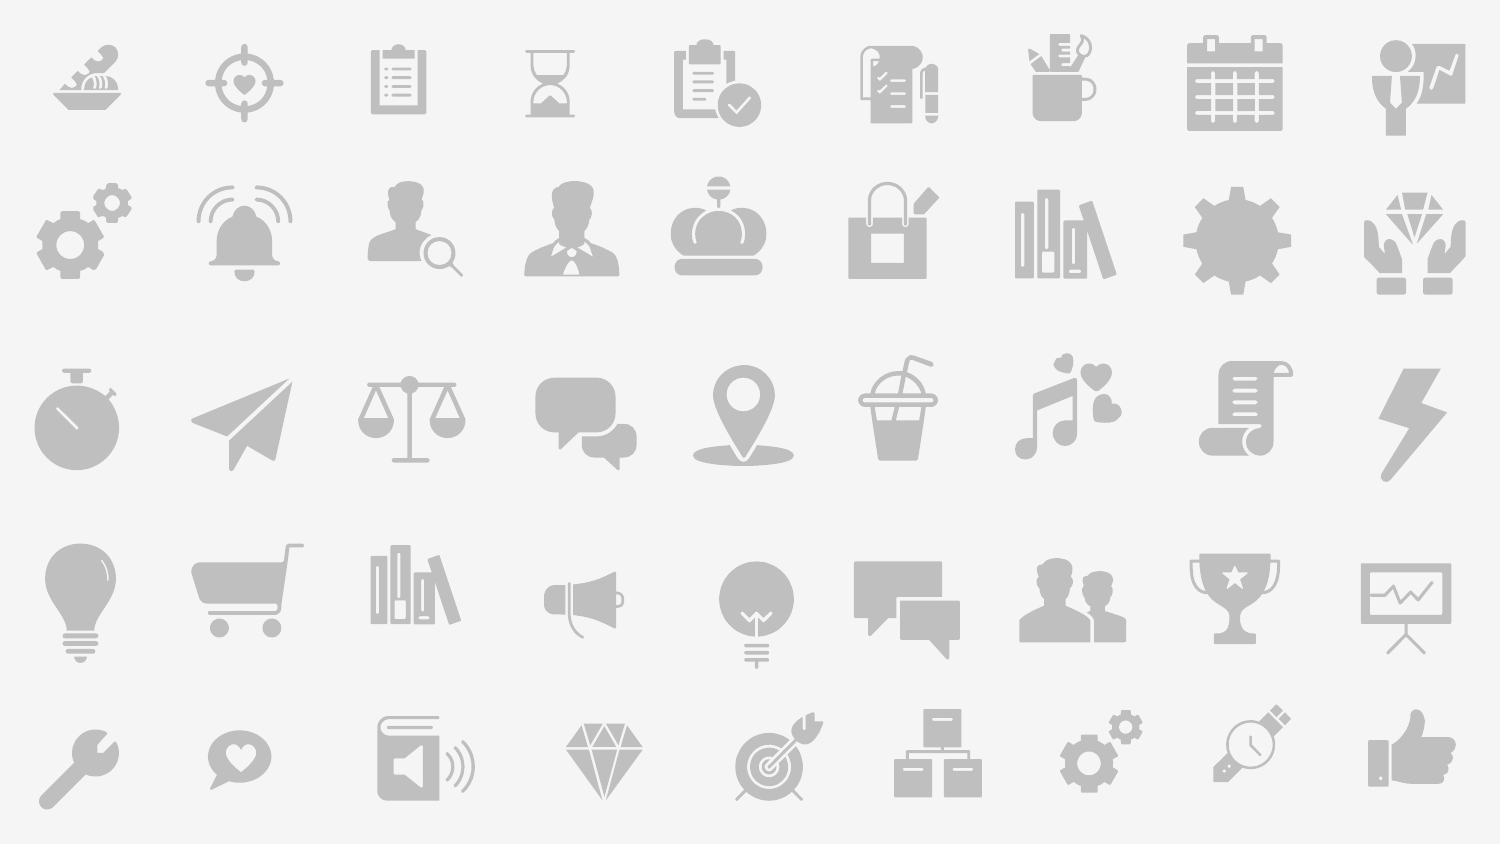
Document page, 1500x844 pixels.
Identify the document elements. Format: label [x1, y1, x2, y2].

text_box [34, 33, 1466, 810]
